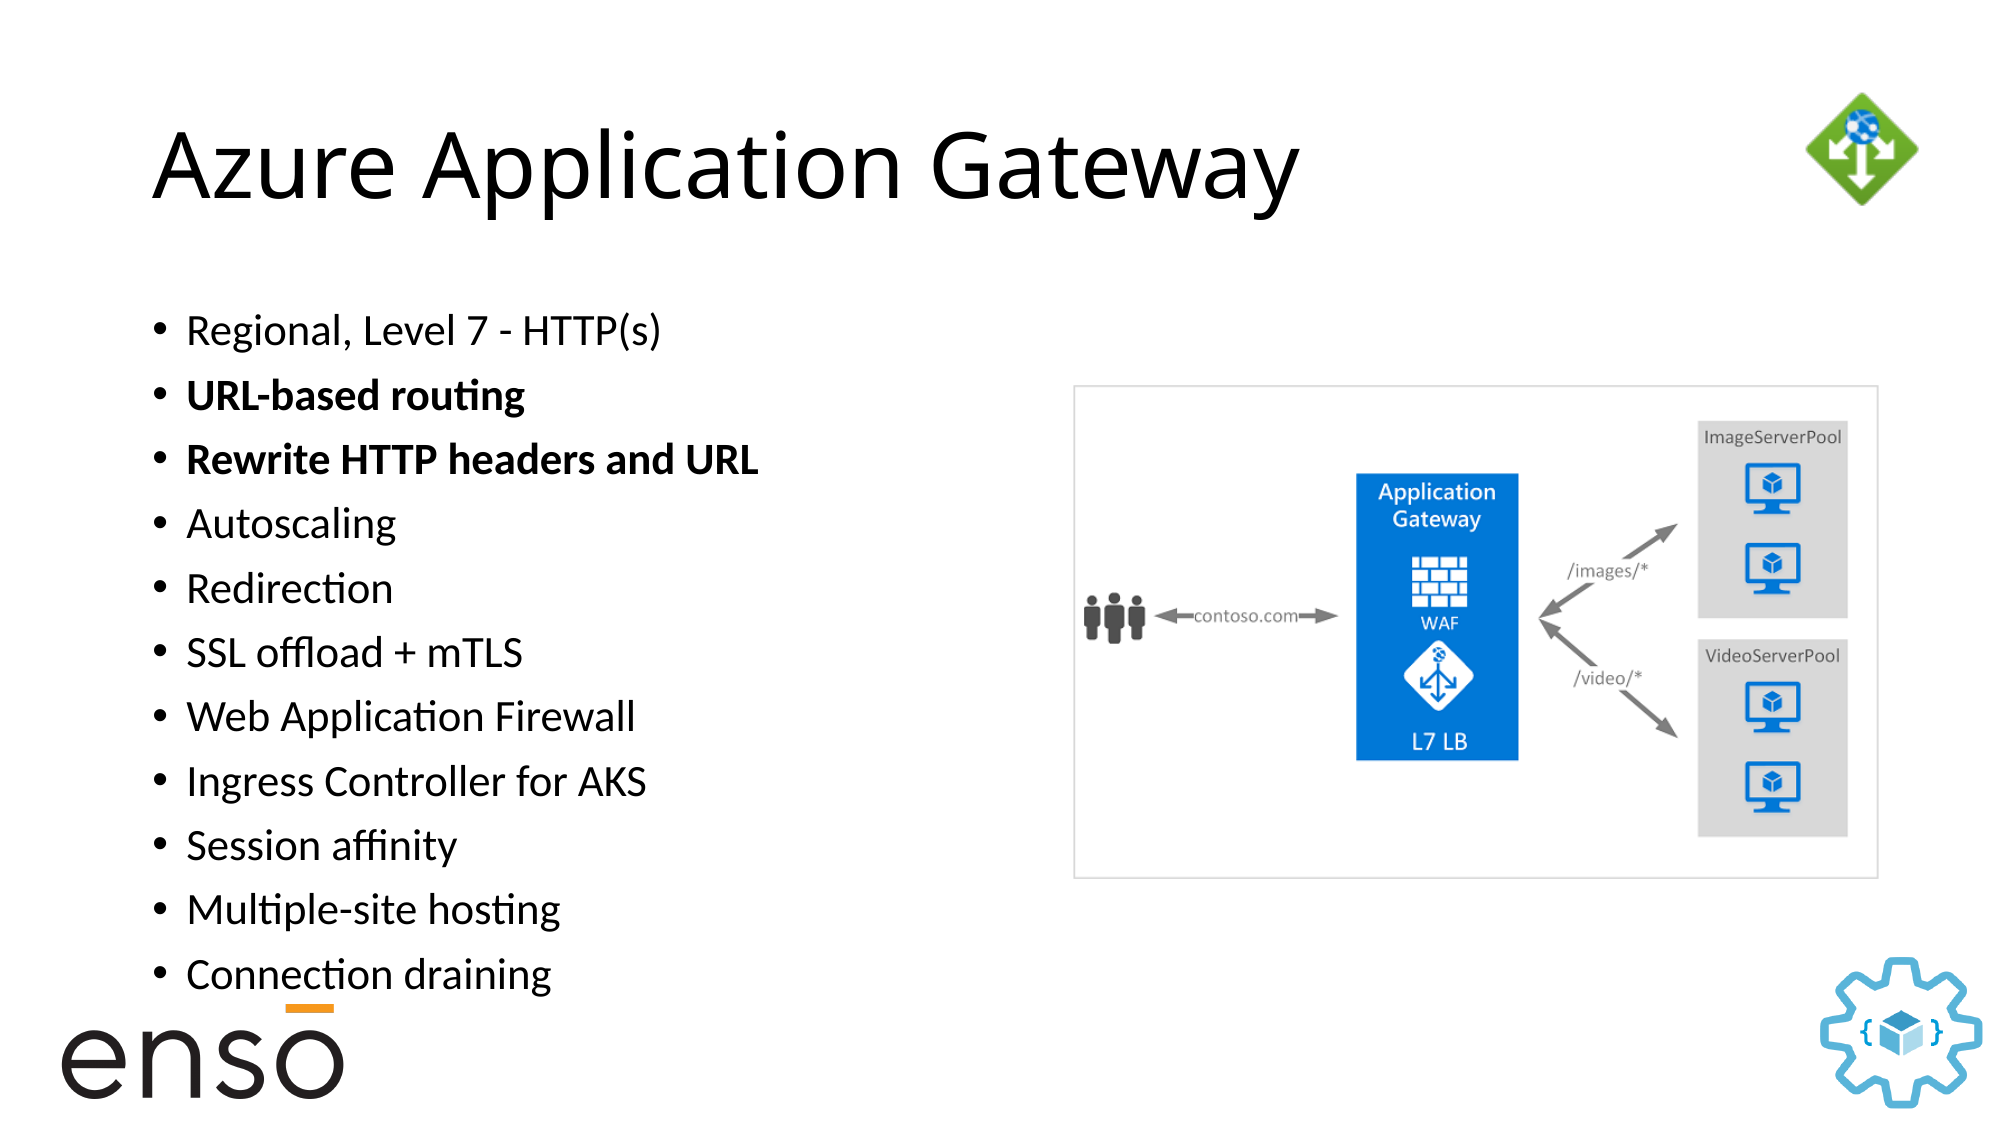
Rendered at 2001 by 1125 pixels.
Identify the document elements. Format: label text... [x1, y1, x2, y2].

list Regional, Level 7 - HTTP(s) URL-based routing Rewrite HTTP headers and URL Autoscaling Redirection SSL offload + mTLS Web Application Firewall Ingress Controller for AKS Session affinity Multiple-site hosting Connection draining [137, 299, 1028, 1014]
picture [1803, 90, 1922, 209]
picture [1073, 385, 1879, 879]
title Azure Application Gateway [137, 59, 1863, 278]
picture [61, 1004, 344, 1099]
picture [1802, 940, 2000, 1125]
